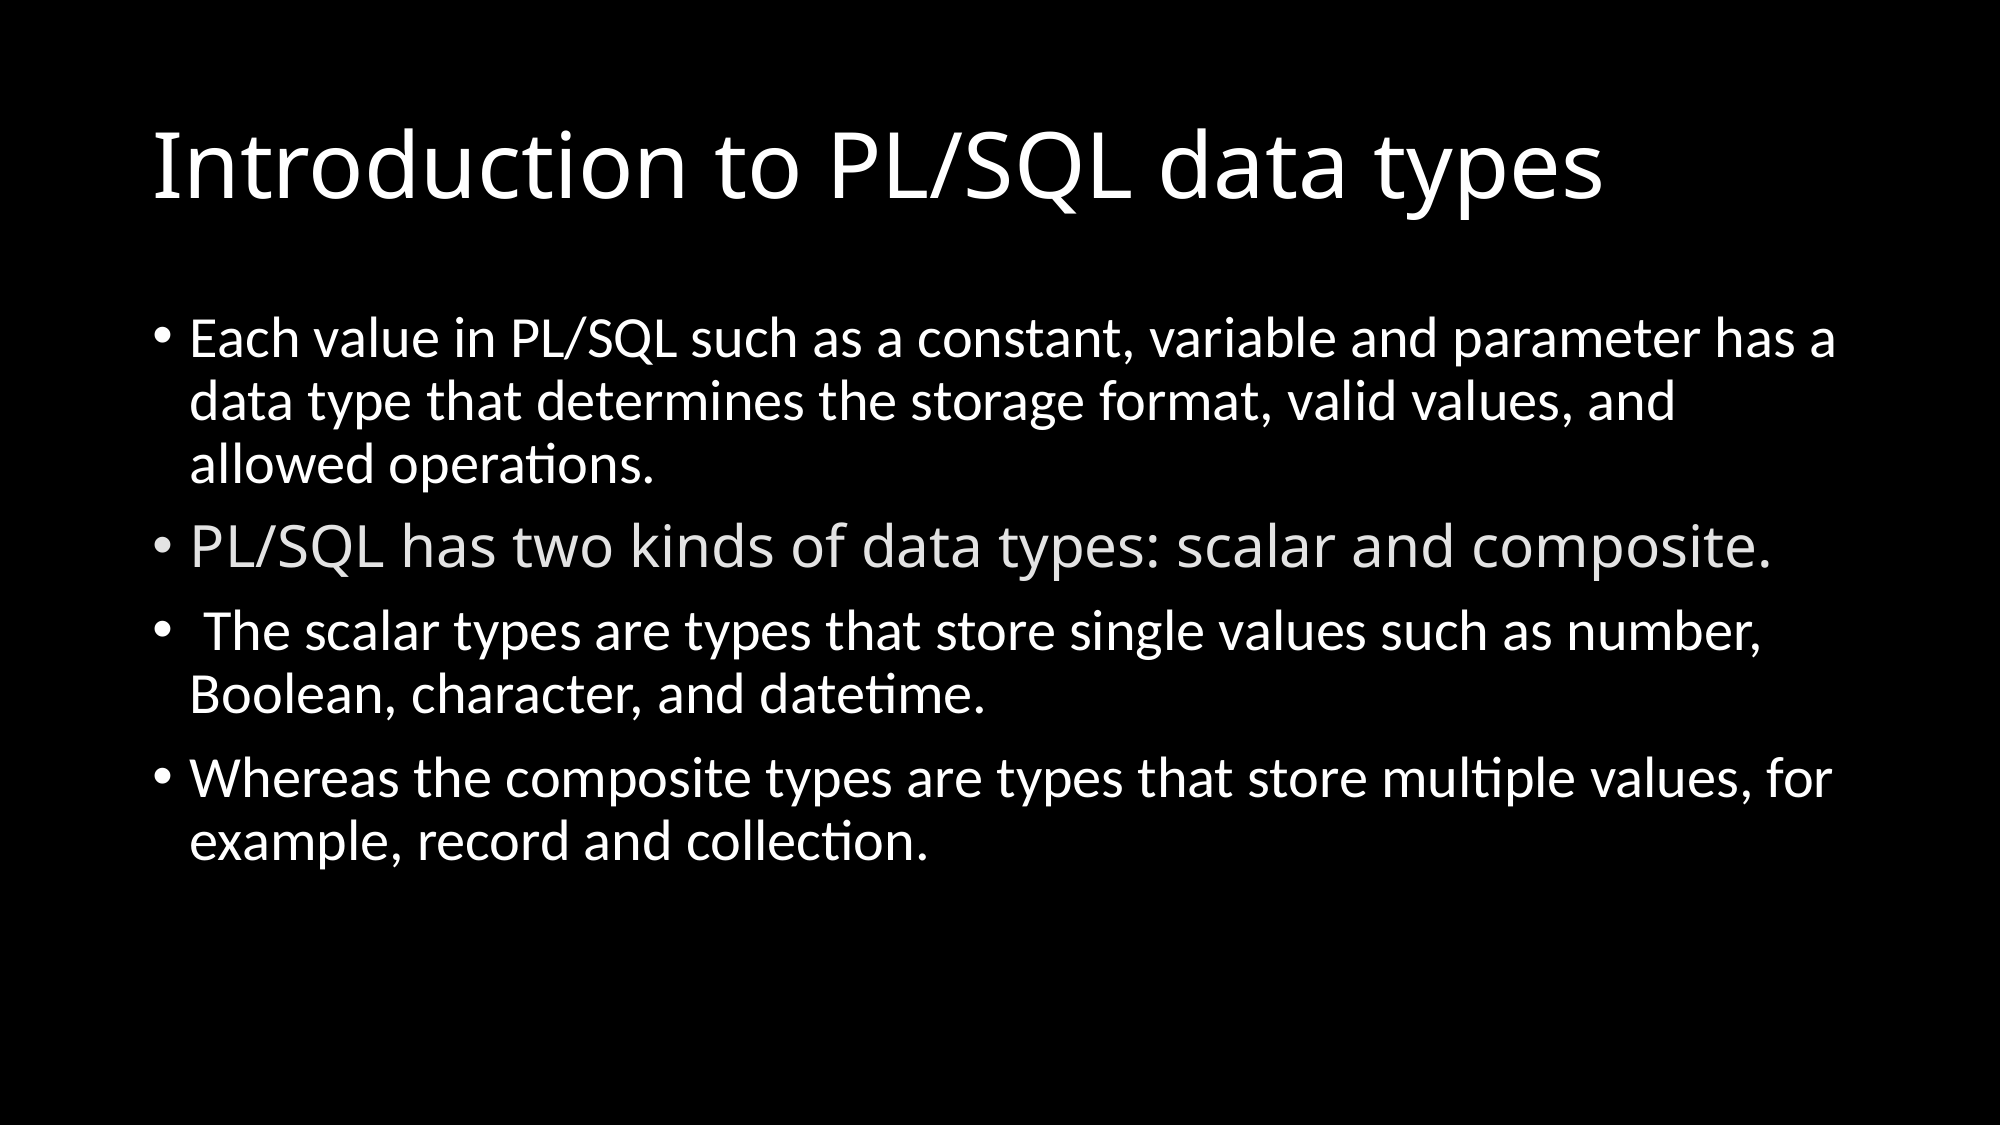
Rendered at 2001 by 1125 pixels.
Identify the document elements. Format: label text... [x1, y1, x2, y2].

title Introduction to PL/SQL data types [137, 59, 1863, 278]
list Each value in PL/SQL such as a constant, variable and parameter has a data type that determines the storage format, valid values, and allowed operations. PL/SQL has two kinds of data types: scalar and composite. The scalar types are types that store single values such as number, Boolean, character, and datetime. Whereas the composite types are types that store multiple values, for example, record and collection. [137, 299, 1863, 1014]
